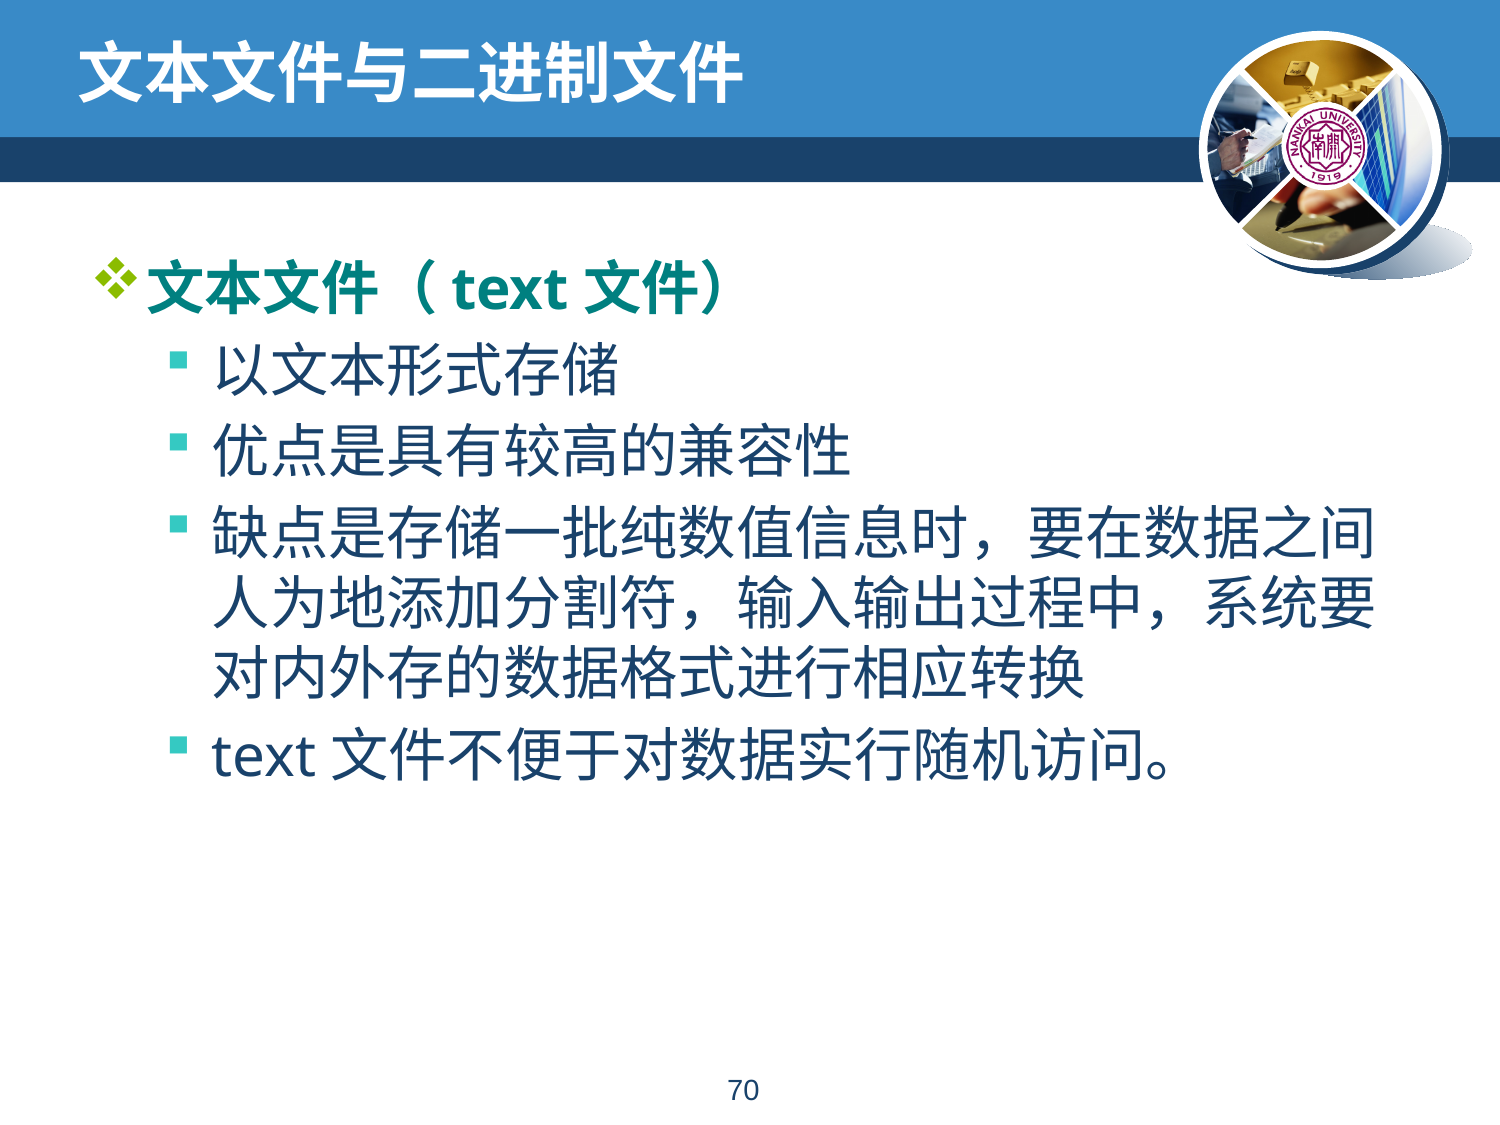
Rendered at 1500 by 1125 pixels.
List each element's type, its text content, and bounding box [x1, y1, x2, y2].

title 文本文件与二进制文件 [62, 24, 1275, 118]
list 文本文件（text文件） 以文本形式存储 优点是具有较高的兼容性 缺点是存储一批纯数值信息时，要在数据之间人为地添加分割符，输入输出过程中，系统要对内外存的数据格式进行相应转换 text文件不便于对数据实行随机访问。 [75, 243, 1425, 1065]
picture [1207, 40, 1433, 243]
slide_number 69 [607, 1063, 879, 1112]
